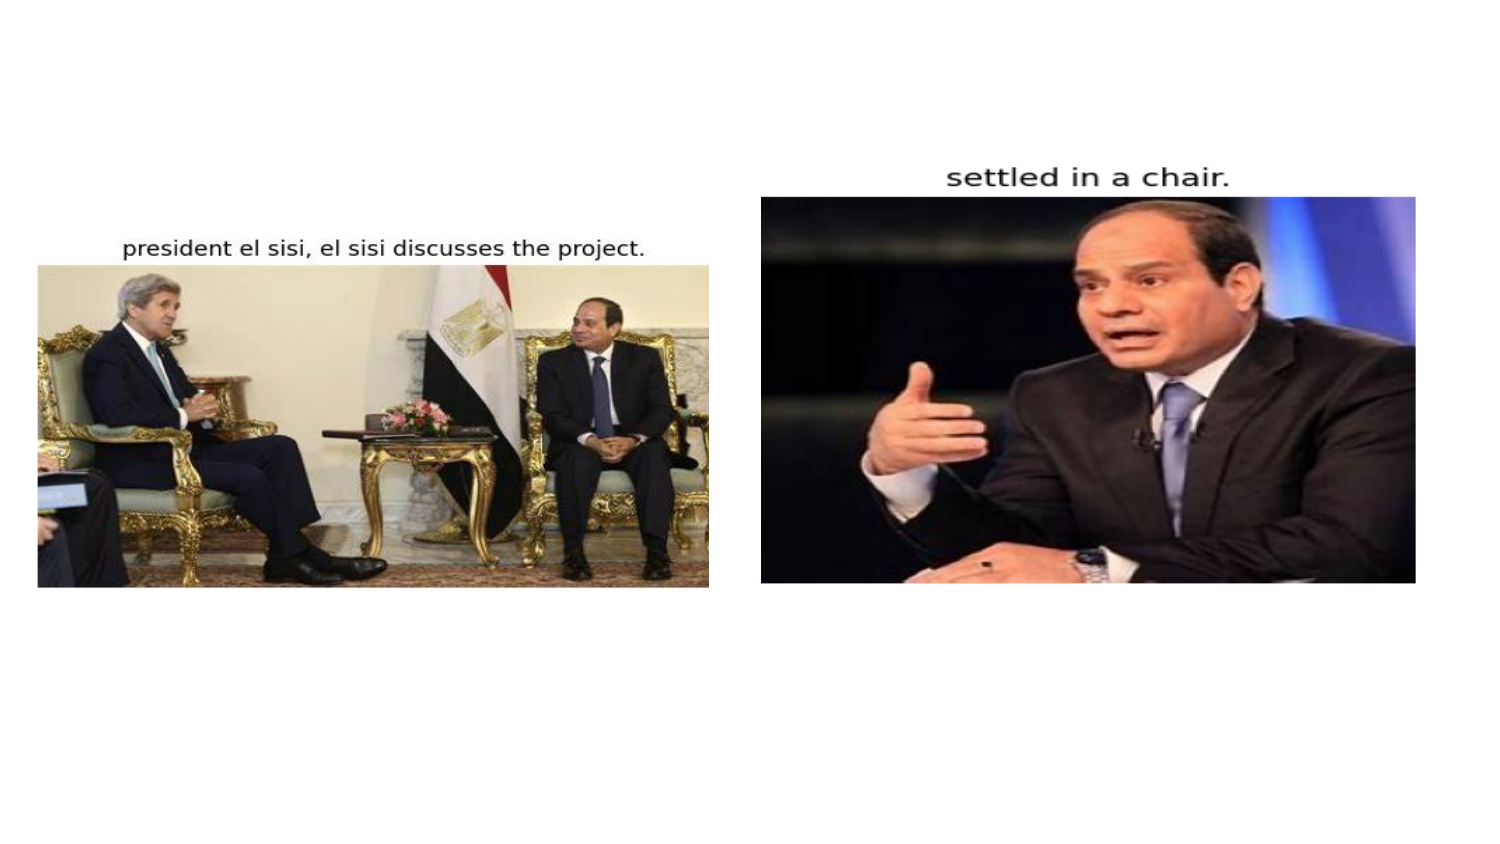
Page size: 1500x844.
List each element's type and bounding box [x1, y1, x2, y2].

picture [760, 154, 1416, 597]
picture [37, 146, 710, 701]
